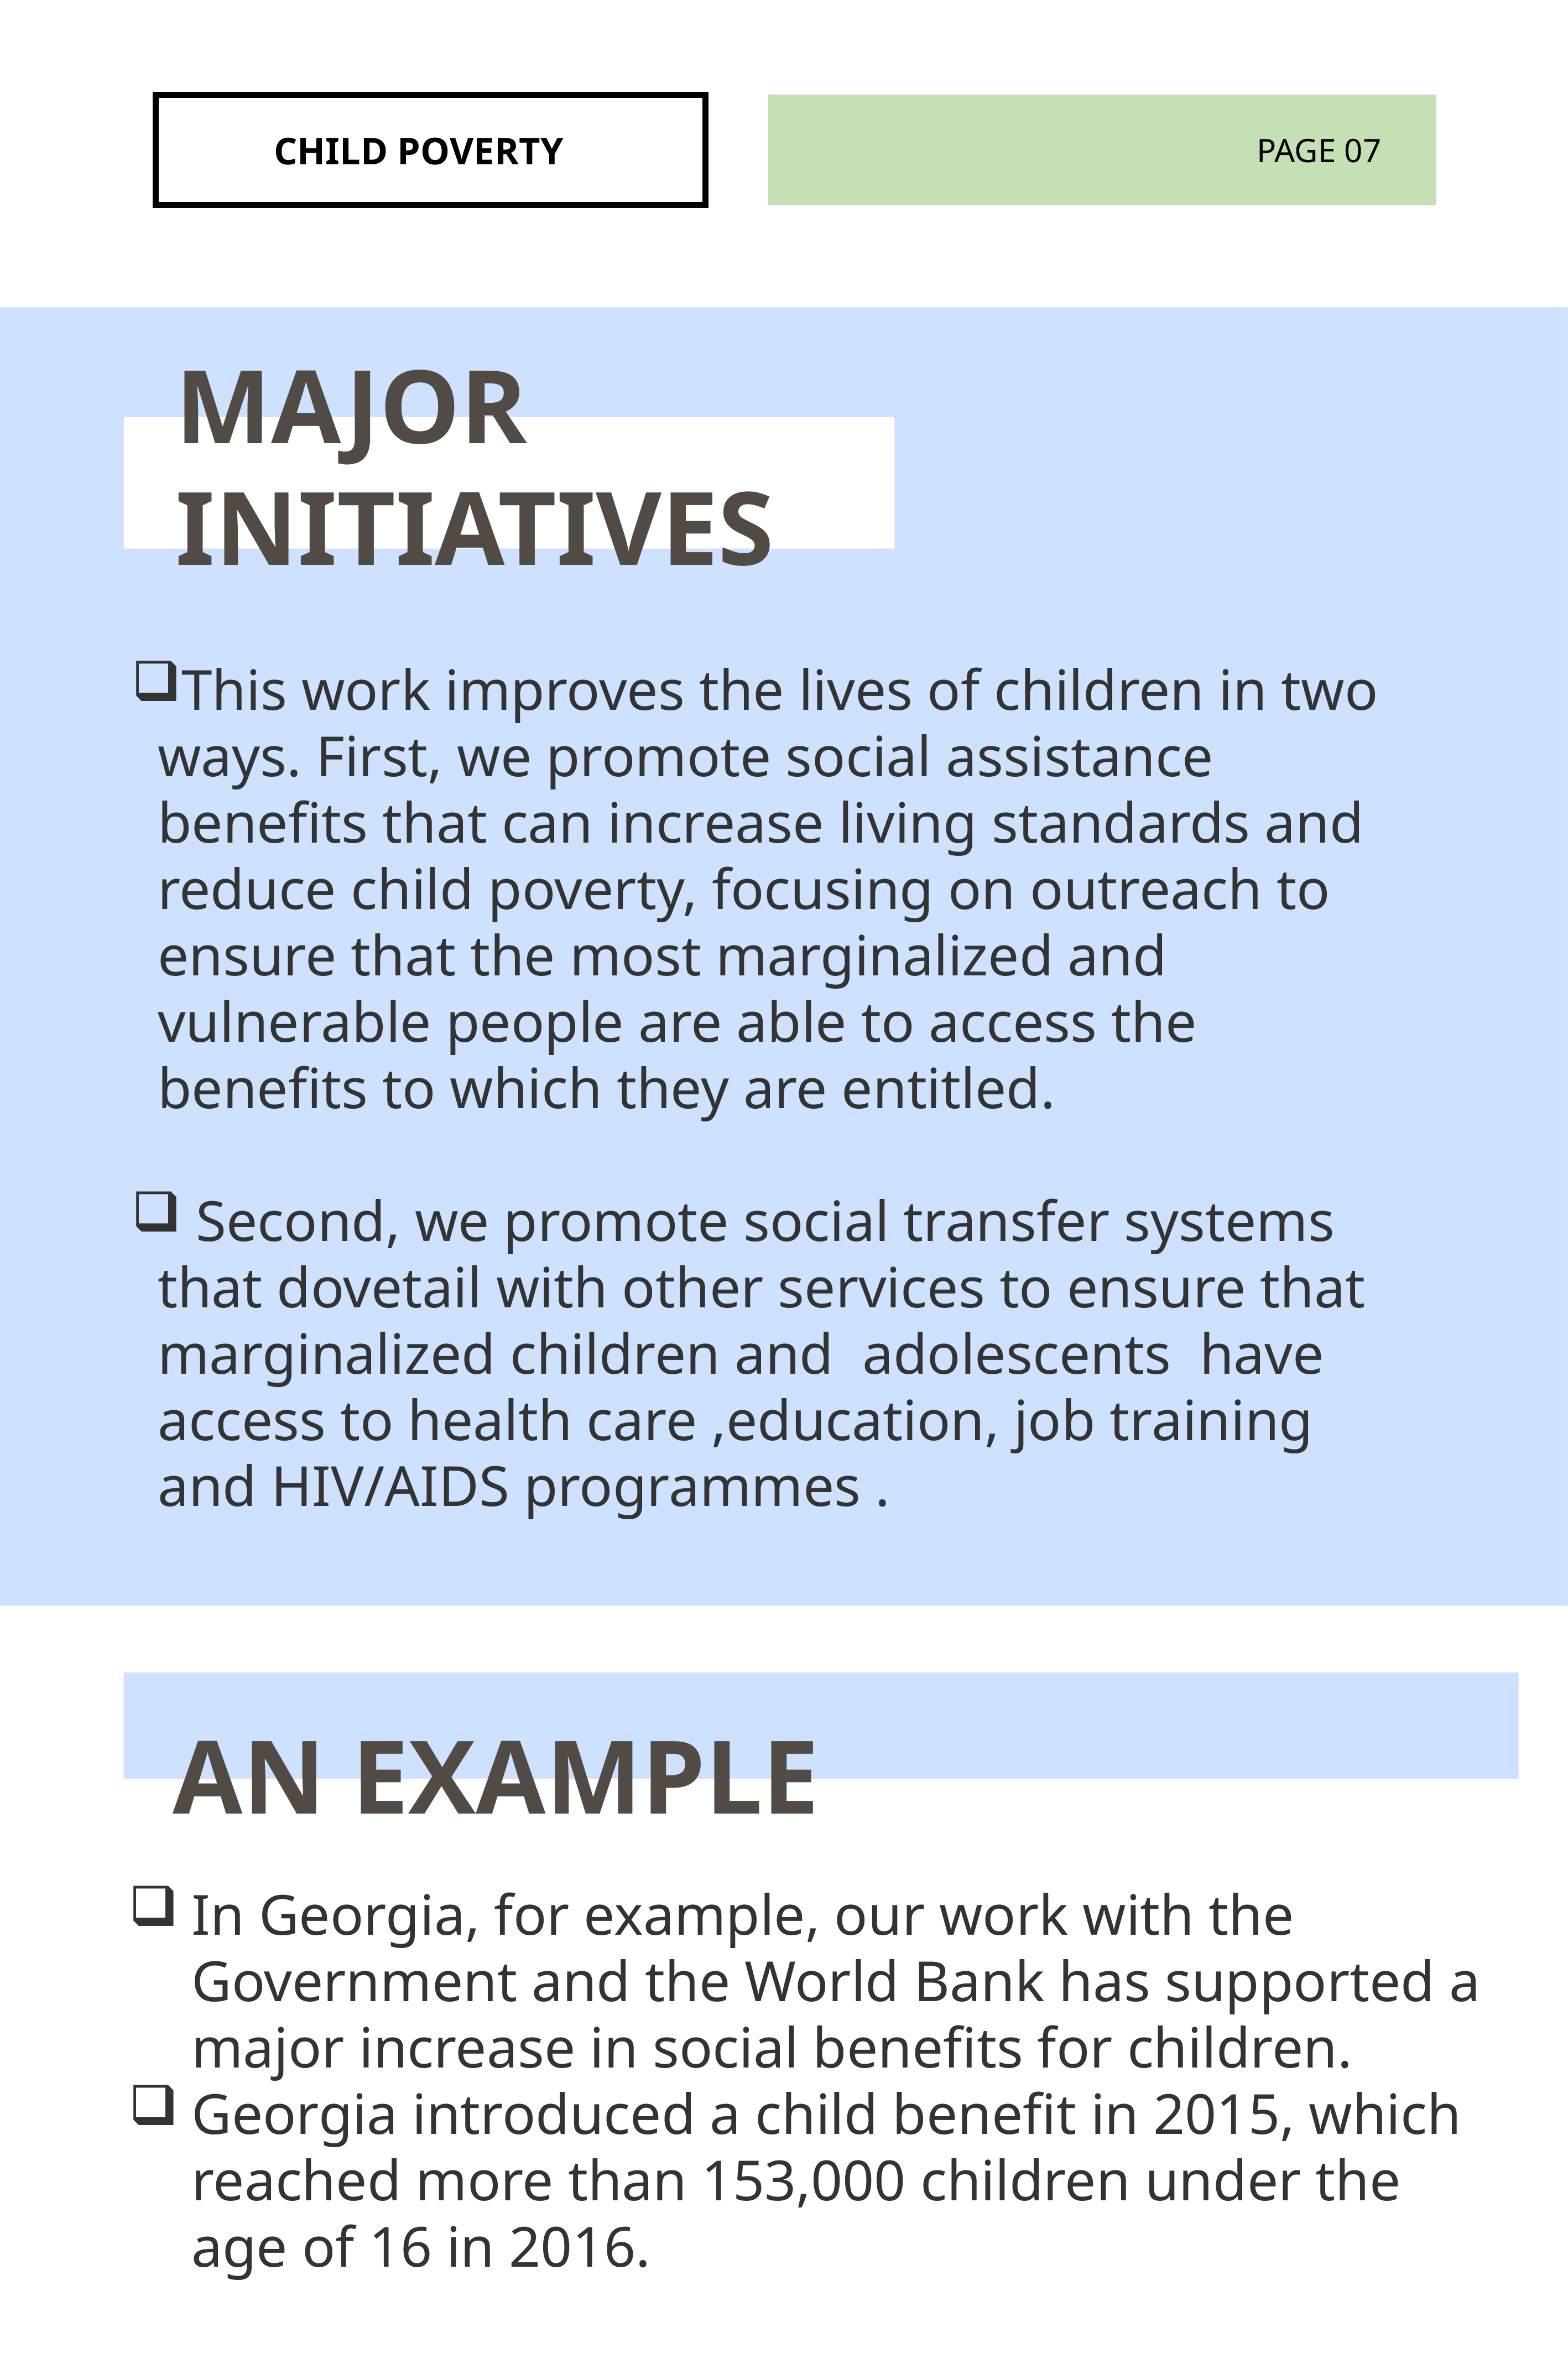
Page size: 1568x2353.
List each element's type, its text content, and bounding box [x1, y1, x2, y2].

text_box CHILD POVERTY [155, 123, 682, 220]
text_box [123, 1672, 1519, 1840]
text_box [767, 94, 1437, 206]
text_box This work improves the lives of children in two ways. First, we promote social assistance benefits that can increase living standards and reduce child poverty, focusing on outreach to ensure that the most marginalized and vulnerable people are able to access the benefits to which they are entitled. Second, we promote social transfer systems that dovetail with other services to ensure that marginalized children and adolescents have access to health care ,education, job training and HIV/AIDS programmes . [123, 651, 1413, 1522]
text_box In Georgia, for example, our work with the Government and the World Bank has supported a major increase in social benefits for children. Georgia introduced a child benefit in 2015, which reached more than 153,000 children under the age of 16 in 2016. [121, 1876, 1517, 2282]
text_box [123, 337, 895, 599]
text_box PAGE 07 [1020, 126, 1390, 173]
text_box [155, 94, 706, 206]
text_box [0, 307, 1568, 1606]
